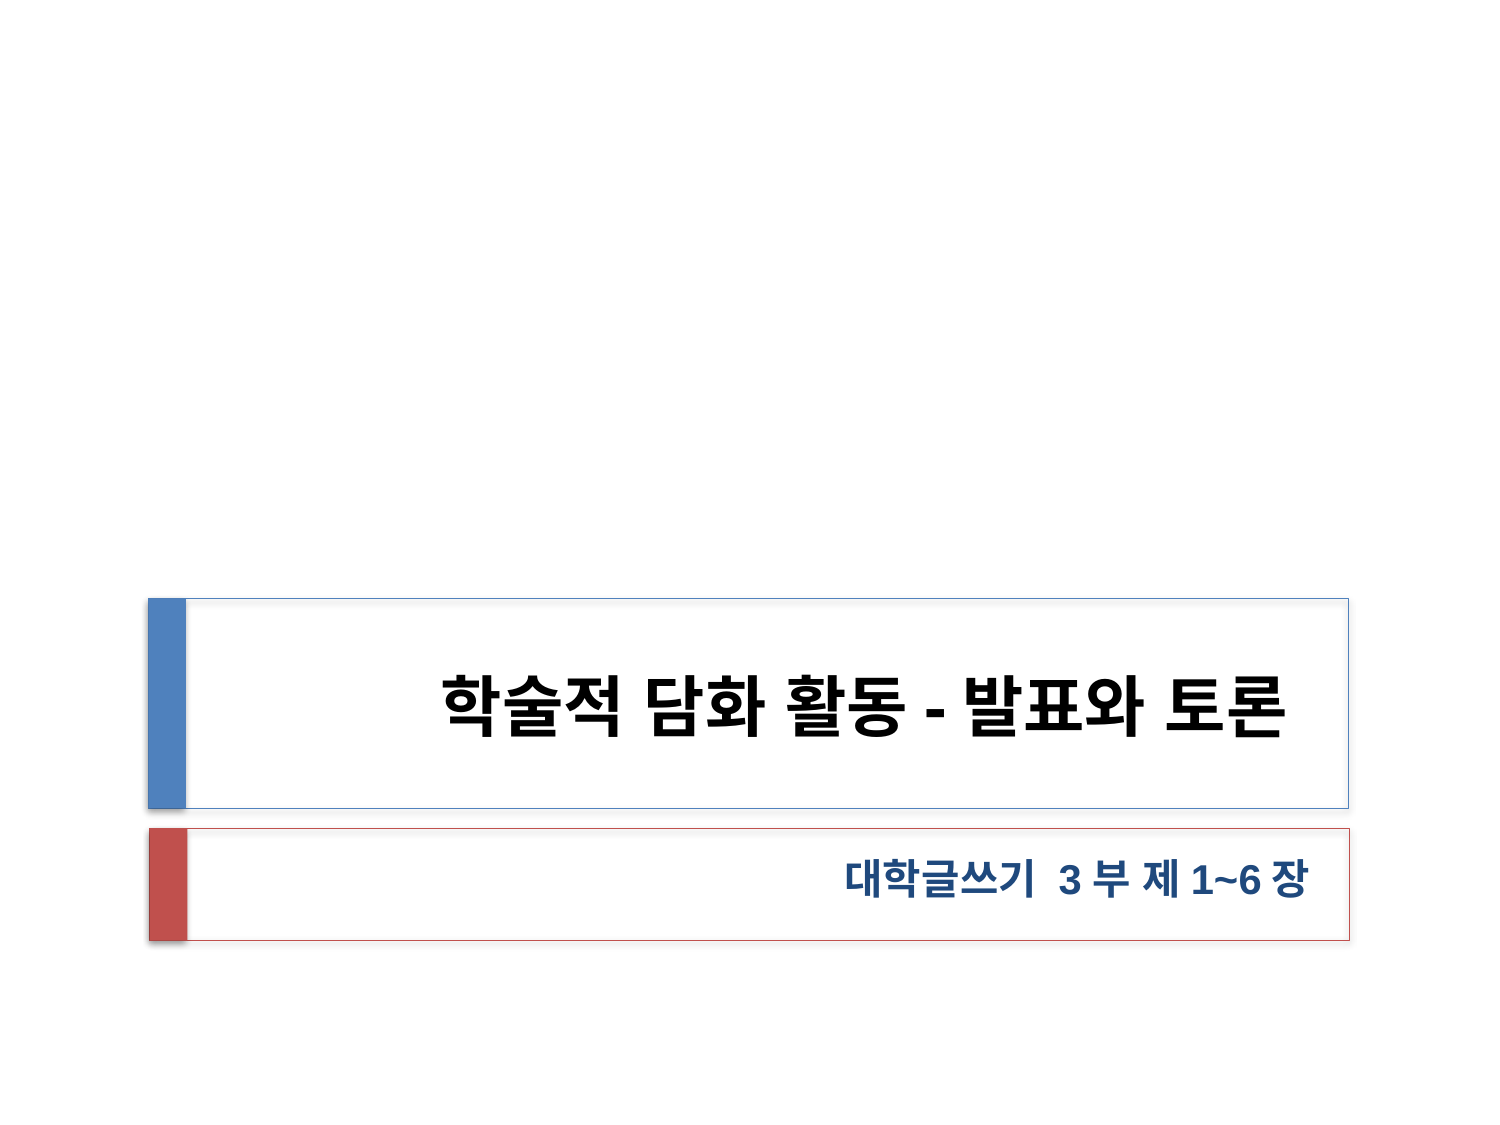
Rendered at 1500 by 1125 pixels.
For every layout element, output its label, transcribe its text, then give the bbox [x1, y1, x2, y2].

title 학술적 담화 활동-발표와 토론 [123, 656, 1341, 811]
subtitle 대학글쓰기 3부 제1~6장 [200, 846, 1325, 929]
